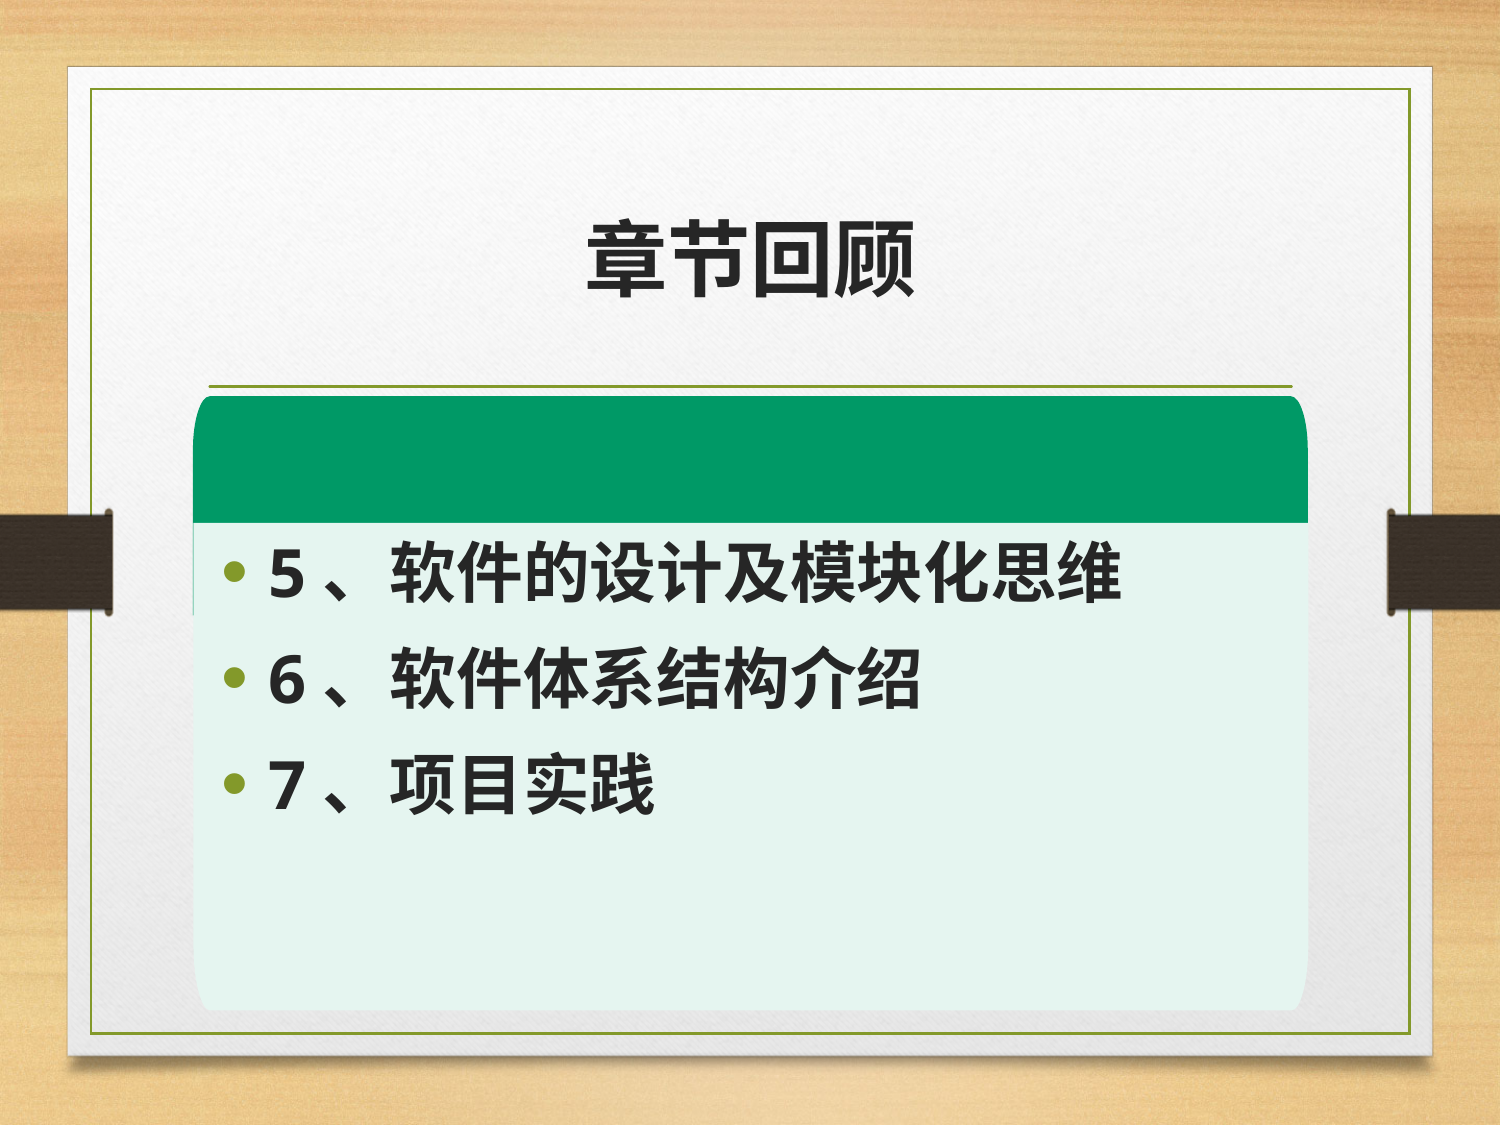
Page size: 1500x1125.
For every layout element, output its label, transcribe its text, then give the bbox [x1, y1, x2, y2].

picture [0, 0, 1500, 1125]
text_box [192, 395, 1309, 1011]
title 章节回顾 [192, 150, 1309, 364]
